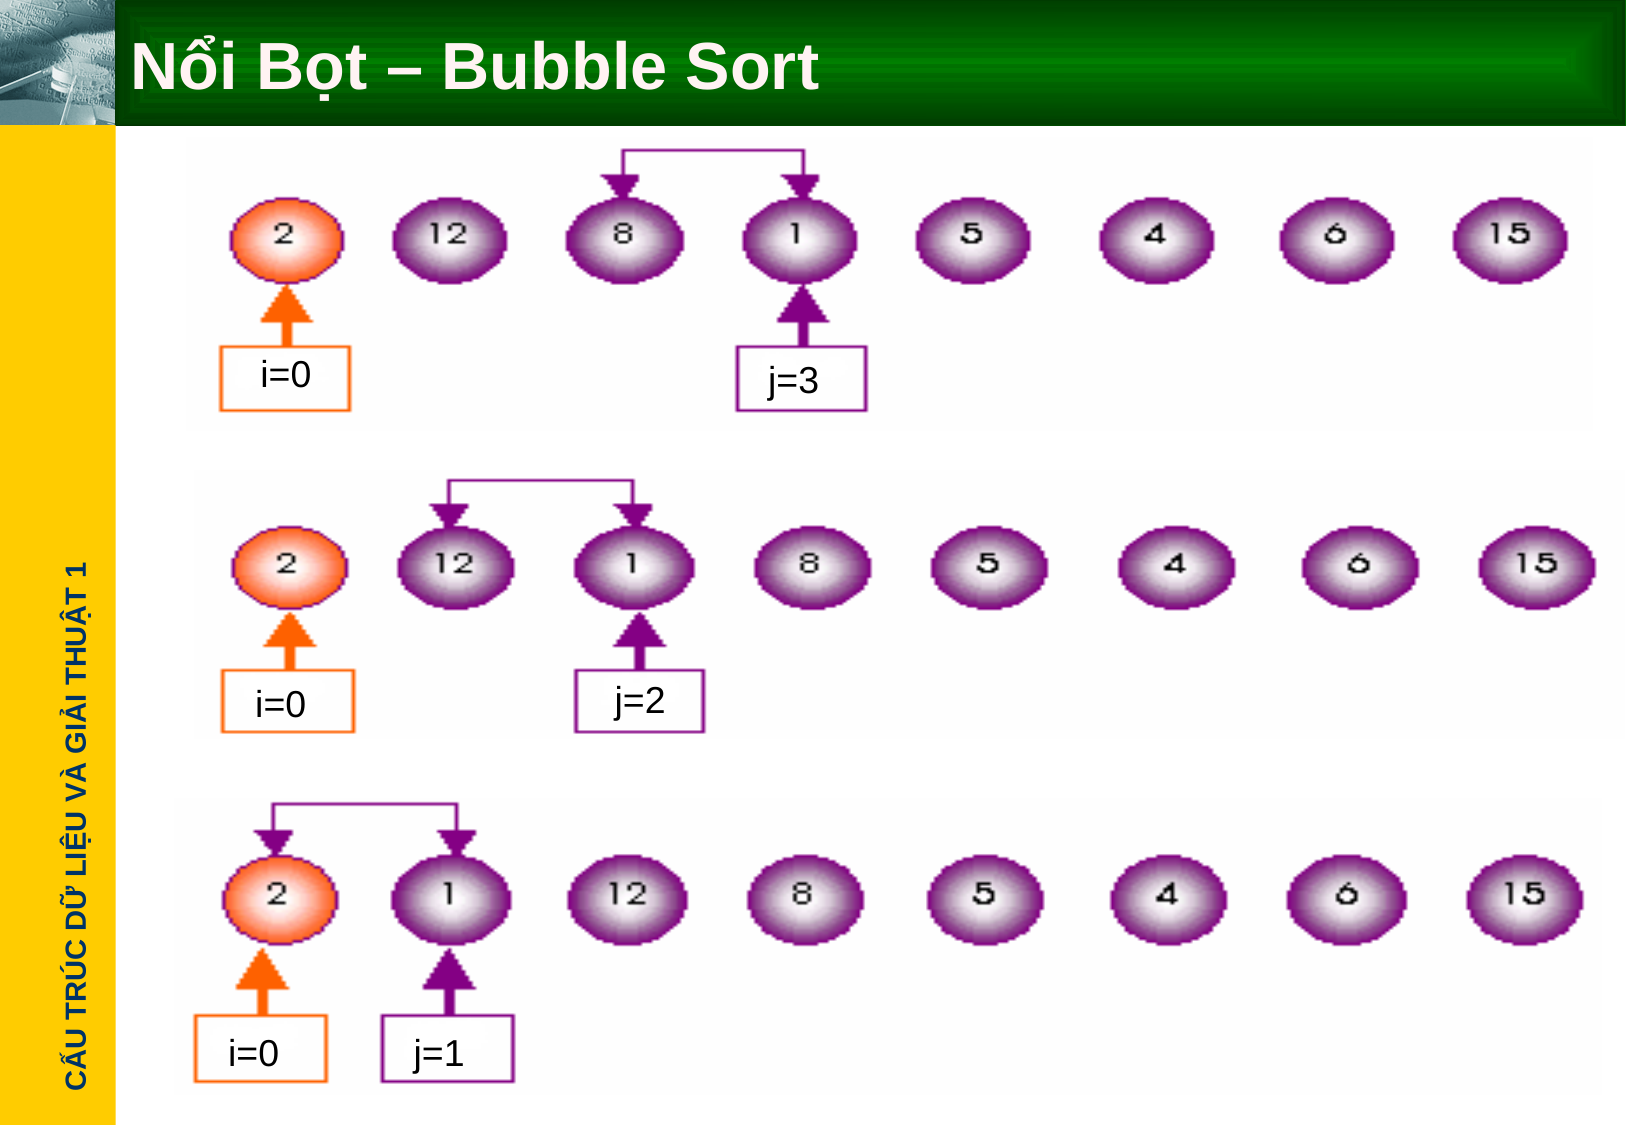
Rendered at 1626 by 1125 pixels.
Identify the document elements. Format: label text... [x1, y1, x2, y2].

picture [0, 0, 115, 125]
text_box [186, 136, 1593, 433]
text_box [194, 470, 1625, 766]
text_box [174, 798, 1602, 1125]
title Nổi Bọt – Bubble Sort [115, 0, 1625, 126]
